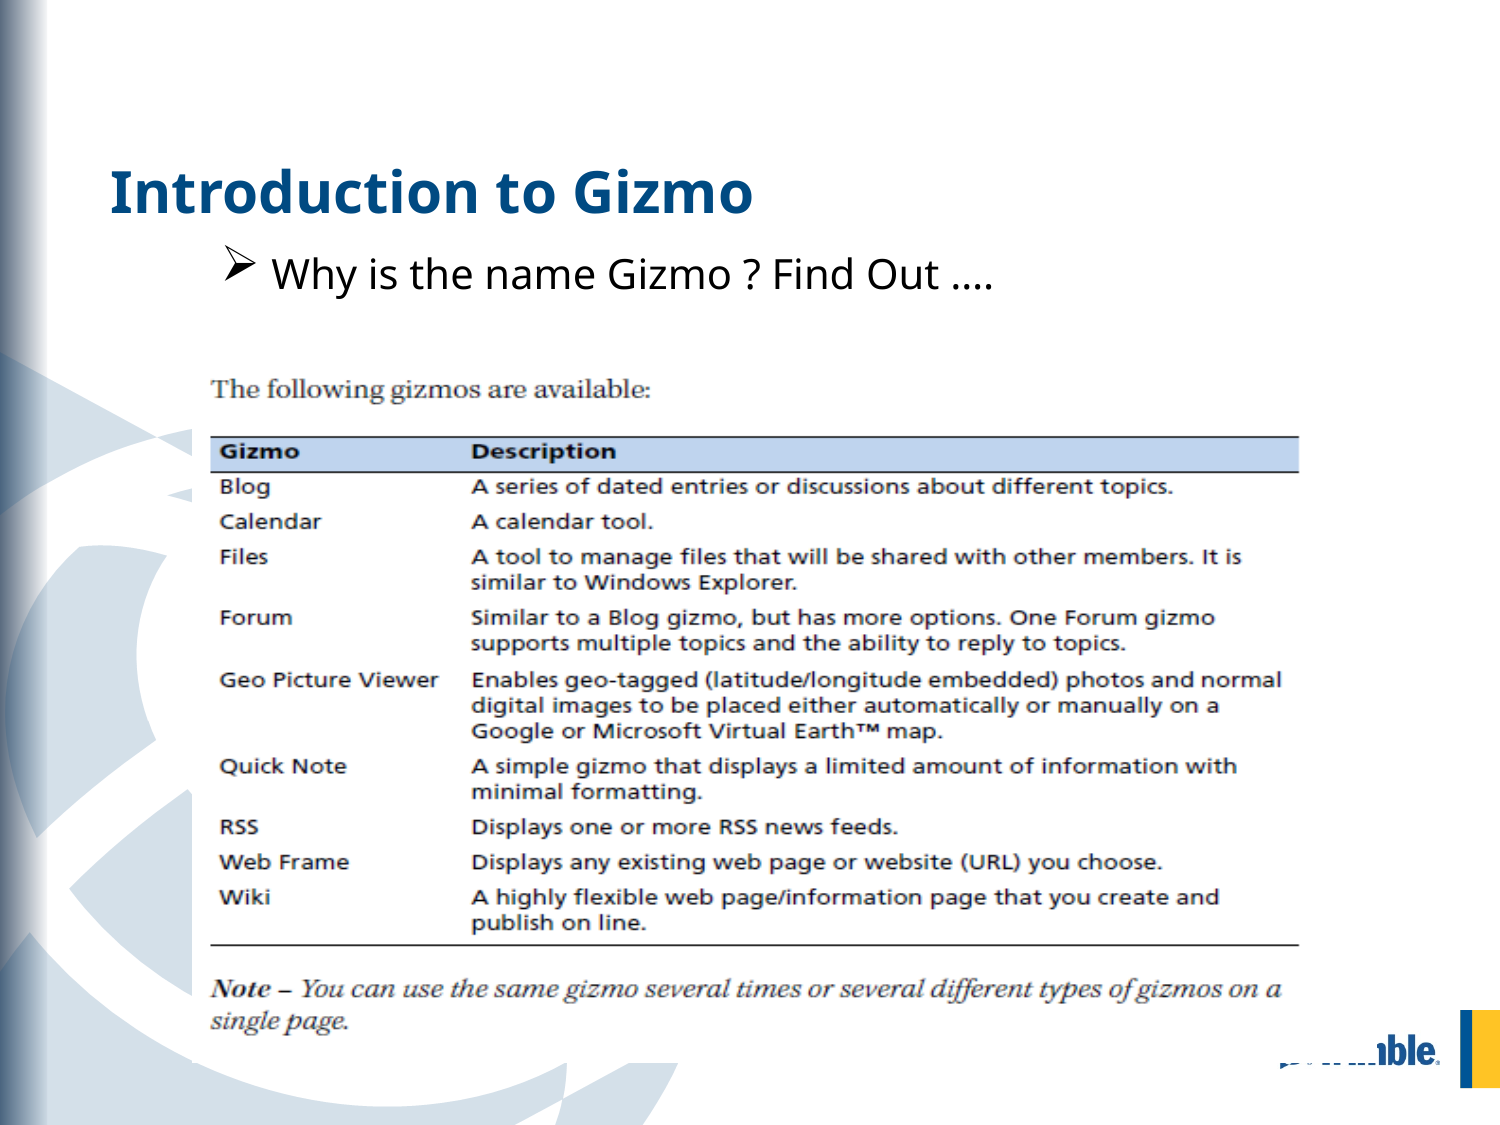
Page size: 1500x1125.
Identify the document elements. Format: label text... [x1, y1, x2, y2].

picture [0, 352, 1440, 1125]
title Introduction to Gizmo [95, 45, 1402, 233]
text_box Why is the name Gizmo ? Find Out …. [205, 232, 1361, 308]
text_box [100, 302, 1400, 918]
